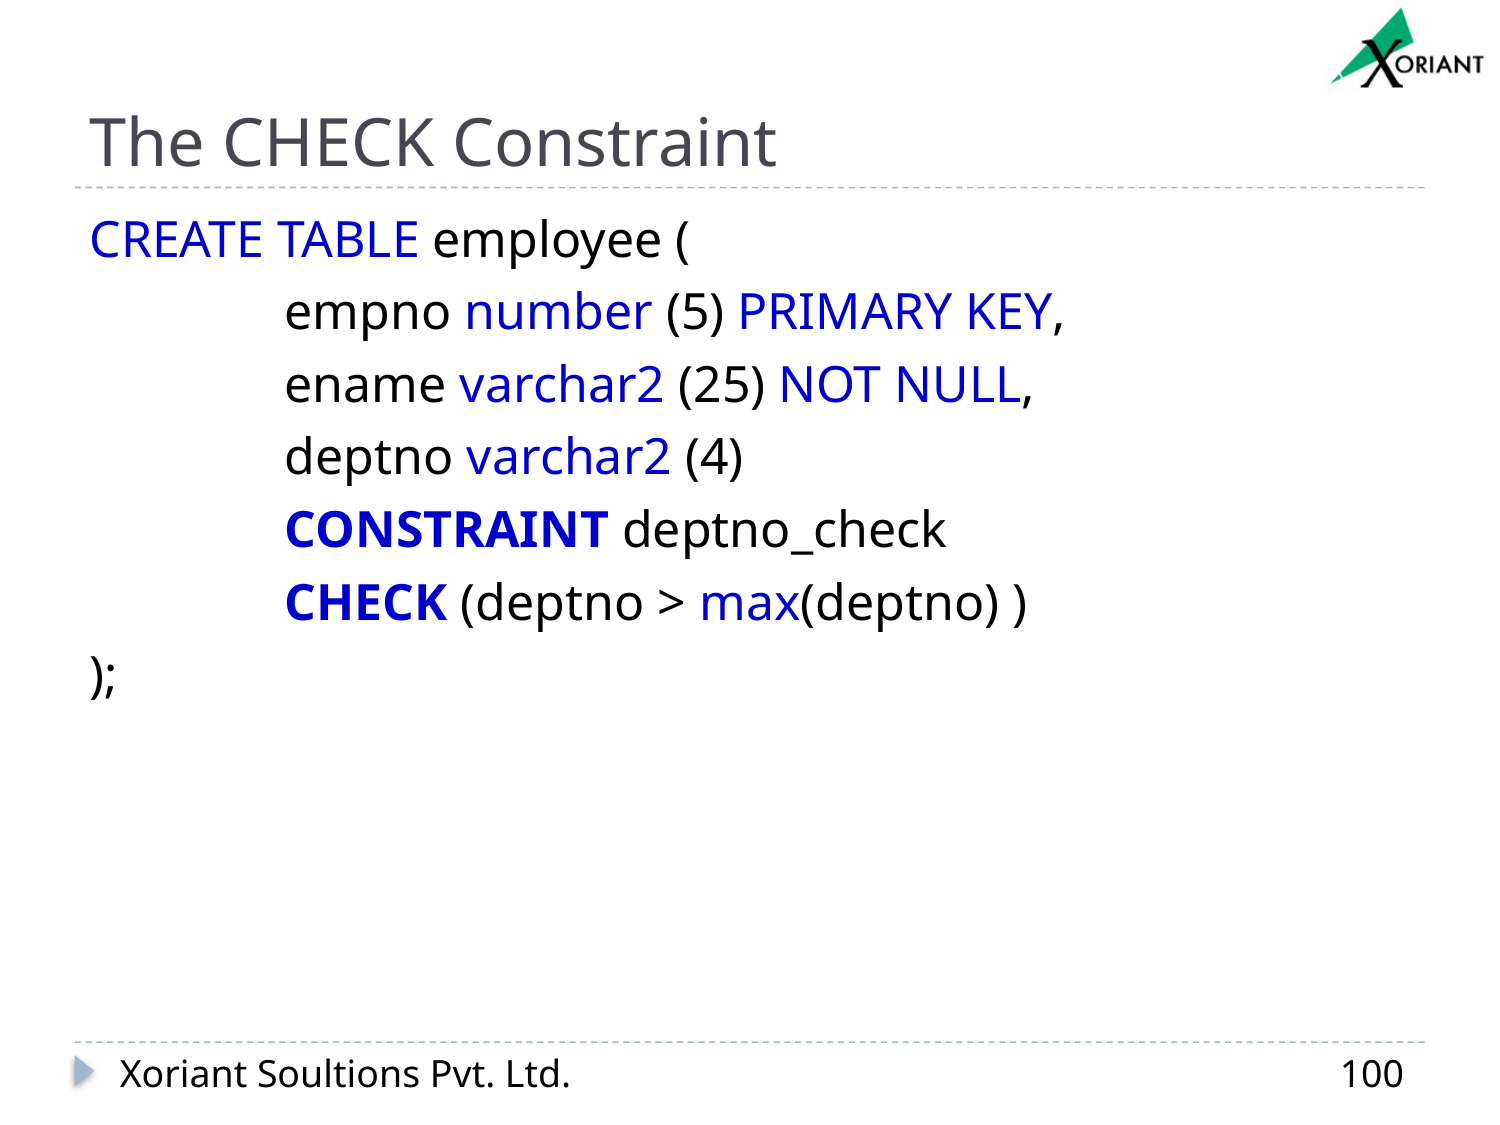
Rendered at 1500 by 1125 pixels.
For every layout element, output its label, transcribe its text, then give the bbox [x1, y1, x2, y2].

picture [1325, 0, 1500, 91]
list CREATE TABLE employee ( empno number (5) PRIMARY KEY, ename varchar2 (25) NOT NULL, deptno varchar2 (4) CONSTRAINT deptno_check CHECK (deptno > max(deptno) ) ); [75, 200, 1425, 1006]
title The CHECK Constraint [75, 24, 1425, 188]
slide_number 100 [1325, 1042, 1425, 1103]
footer Xoriant Soultions Pvt. Ltd. [105, 1042, 675, 1103]
